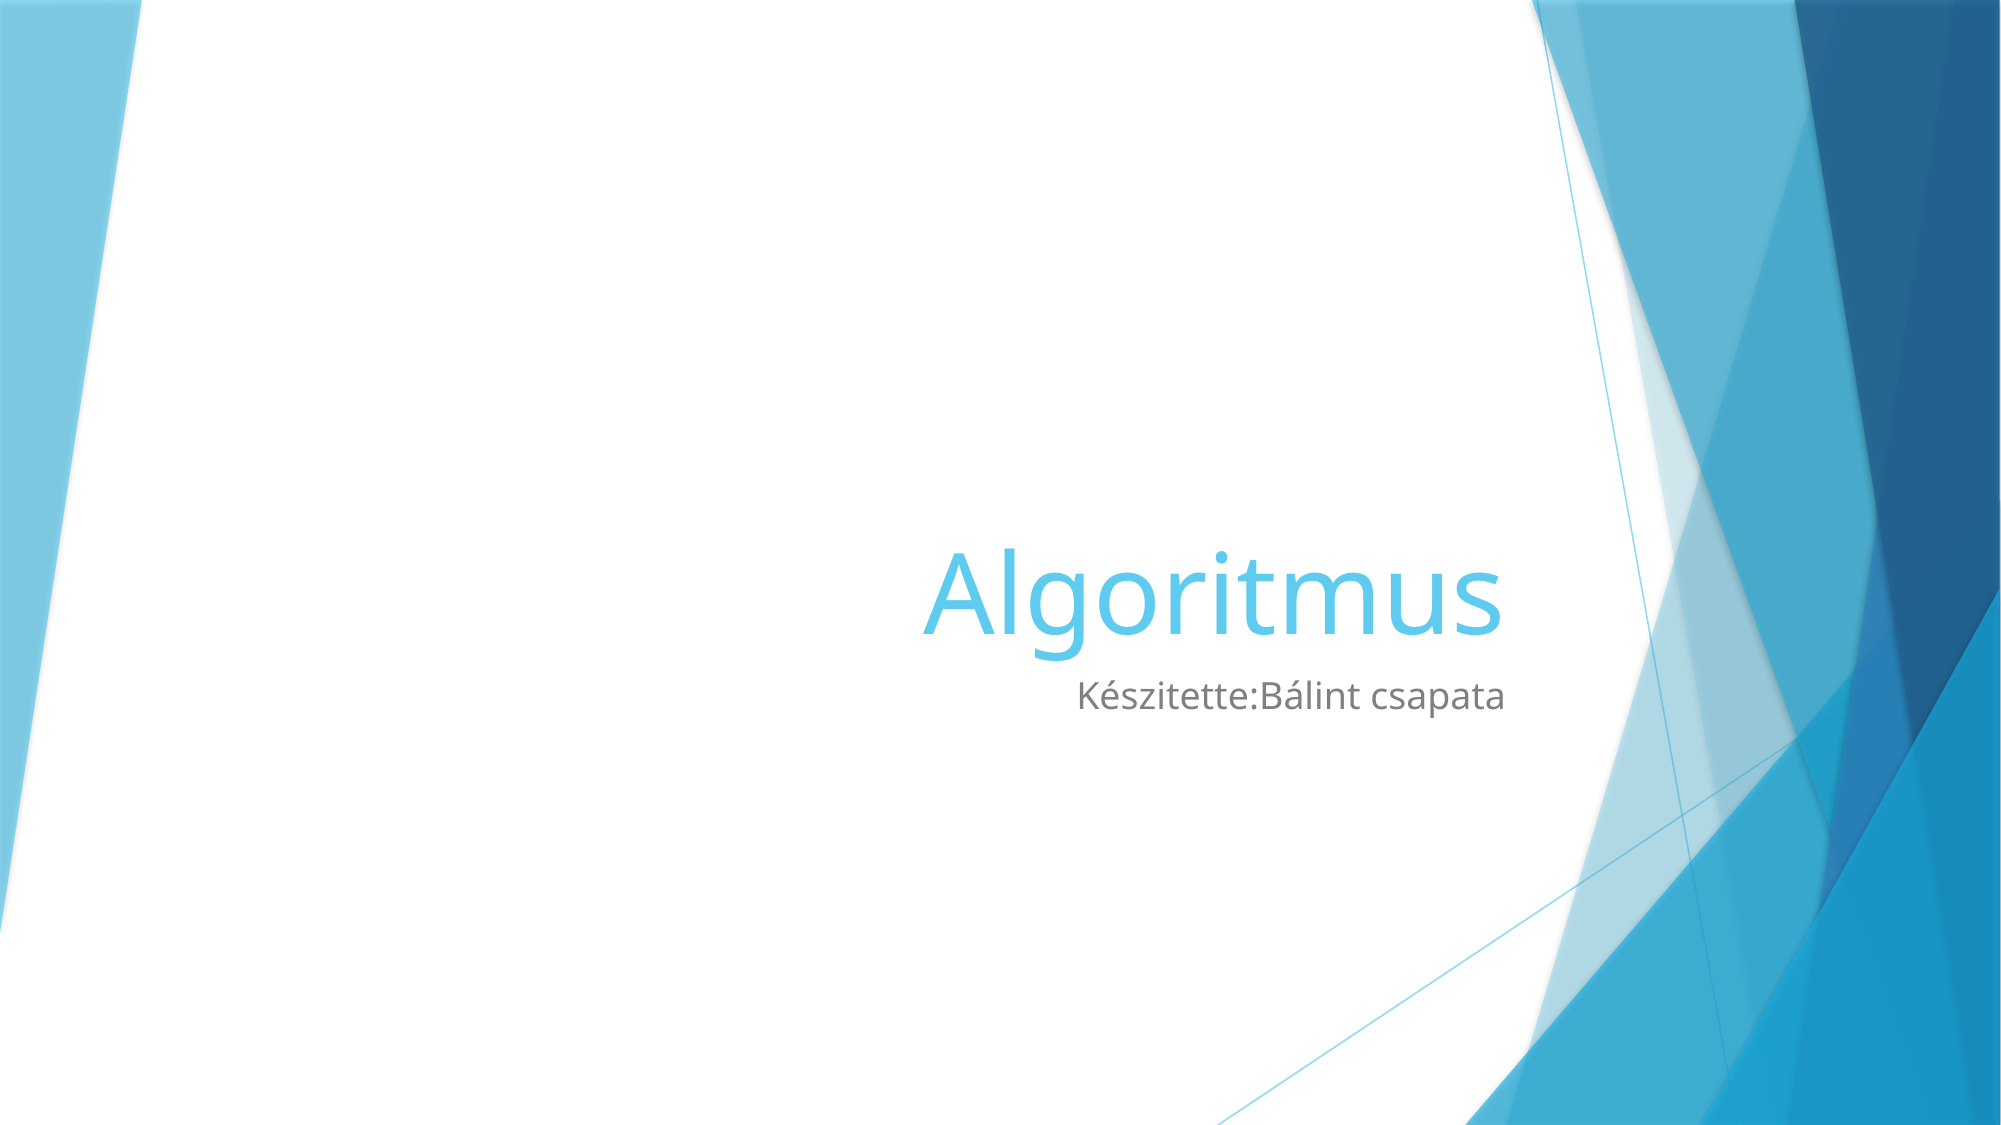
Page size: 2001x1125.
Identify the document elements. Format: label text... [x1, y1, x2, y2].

title Algoritmus [247, 394, 1522, 664]
subtitle Készitette:Bálint csapata [247, 664, 1522, 845]
